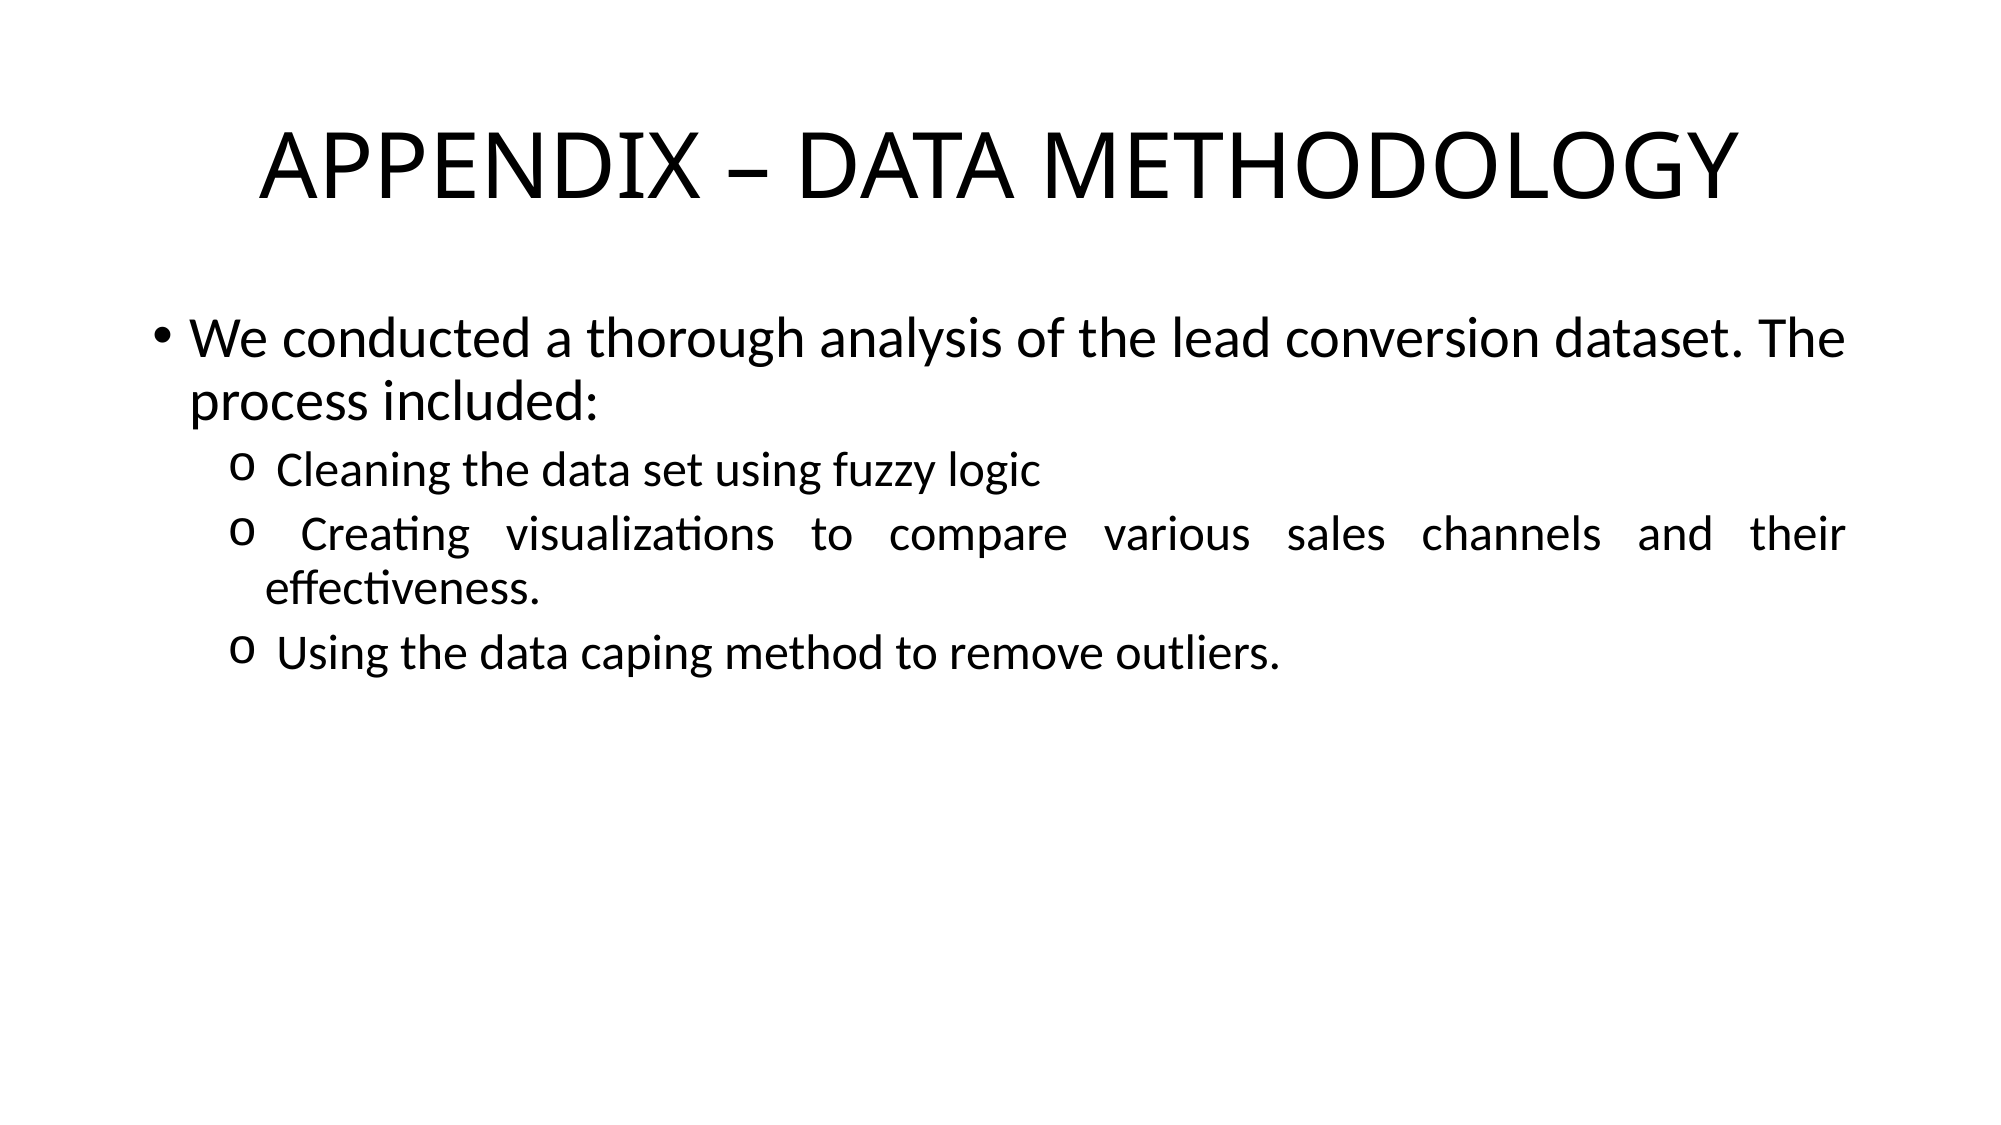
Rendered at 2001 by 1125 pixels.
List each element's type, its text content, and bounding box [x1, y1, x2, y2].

title APPENDIX – DATA METHODOLOGY [137, 59, 1863, 278]
list We conducted a thorough analysis of the lead conversion dataset. The process included: Cleaning the data set using fuzzy logic Creating visualizations to compare various sales channels and their effectiveness. Using the data caping method to remove outliers. [137, 299, 1863, 1014]
